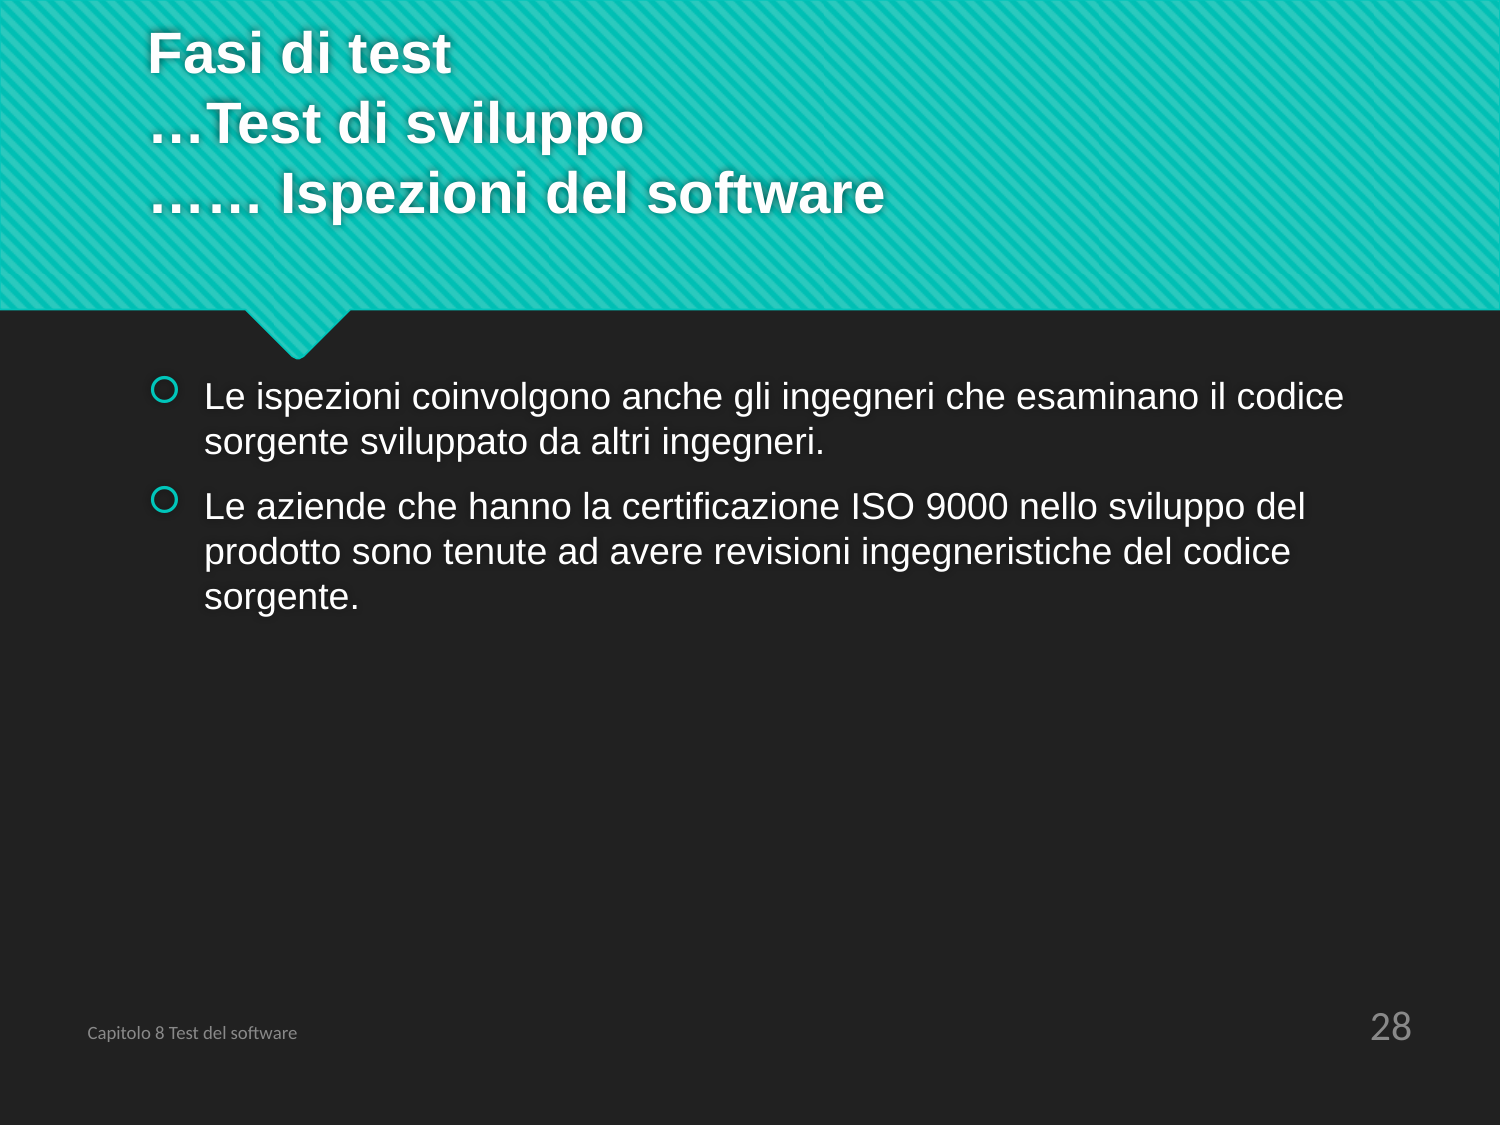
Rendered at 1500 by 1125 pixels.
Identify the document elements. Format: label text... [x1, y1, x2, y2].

footer Capitolo 8 Test del software [72, 991, 1105, 1051]
title Fasi di test …Test di sviluppo …… Ispezioni del software [132, 73, 1368, 233]
slide_number 28 [1296, 970, 1428, 1051]
list Le ispezioni coinvolgono anche gli ingegneri che esaminano il codice sorgente sviluppato da altri ingegneri. Le aziende che hanno la certificazione ISO 9000 nello sviluppo del prodotto sono tenute ad avere revisioni ingegneristiche del codice sorgente. [132, 364, 1368, 962]
